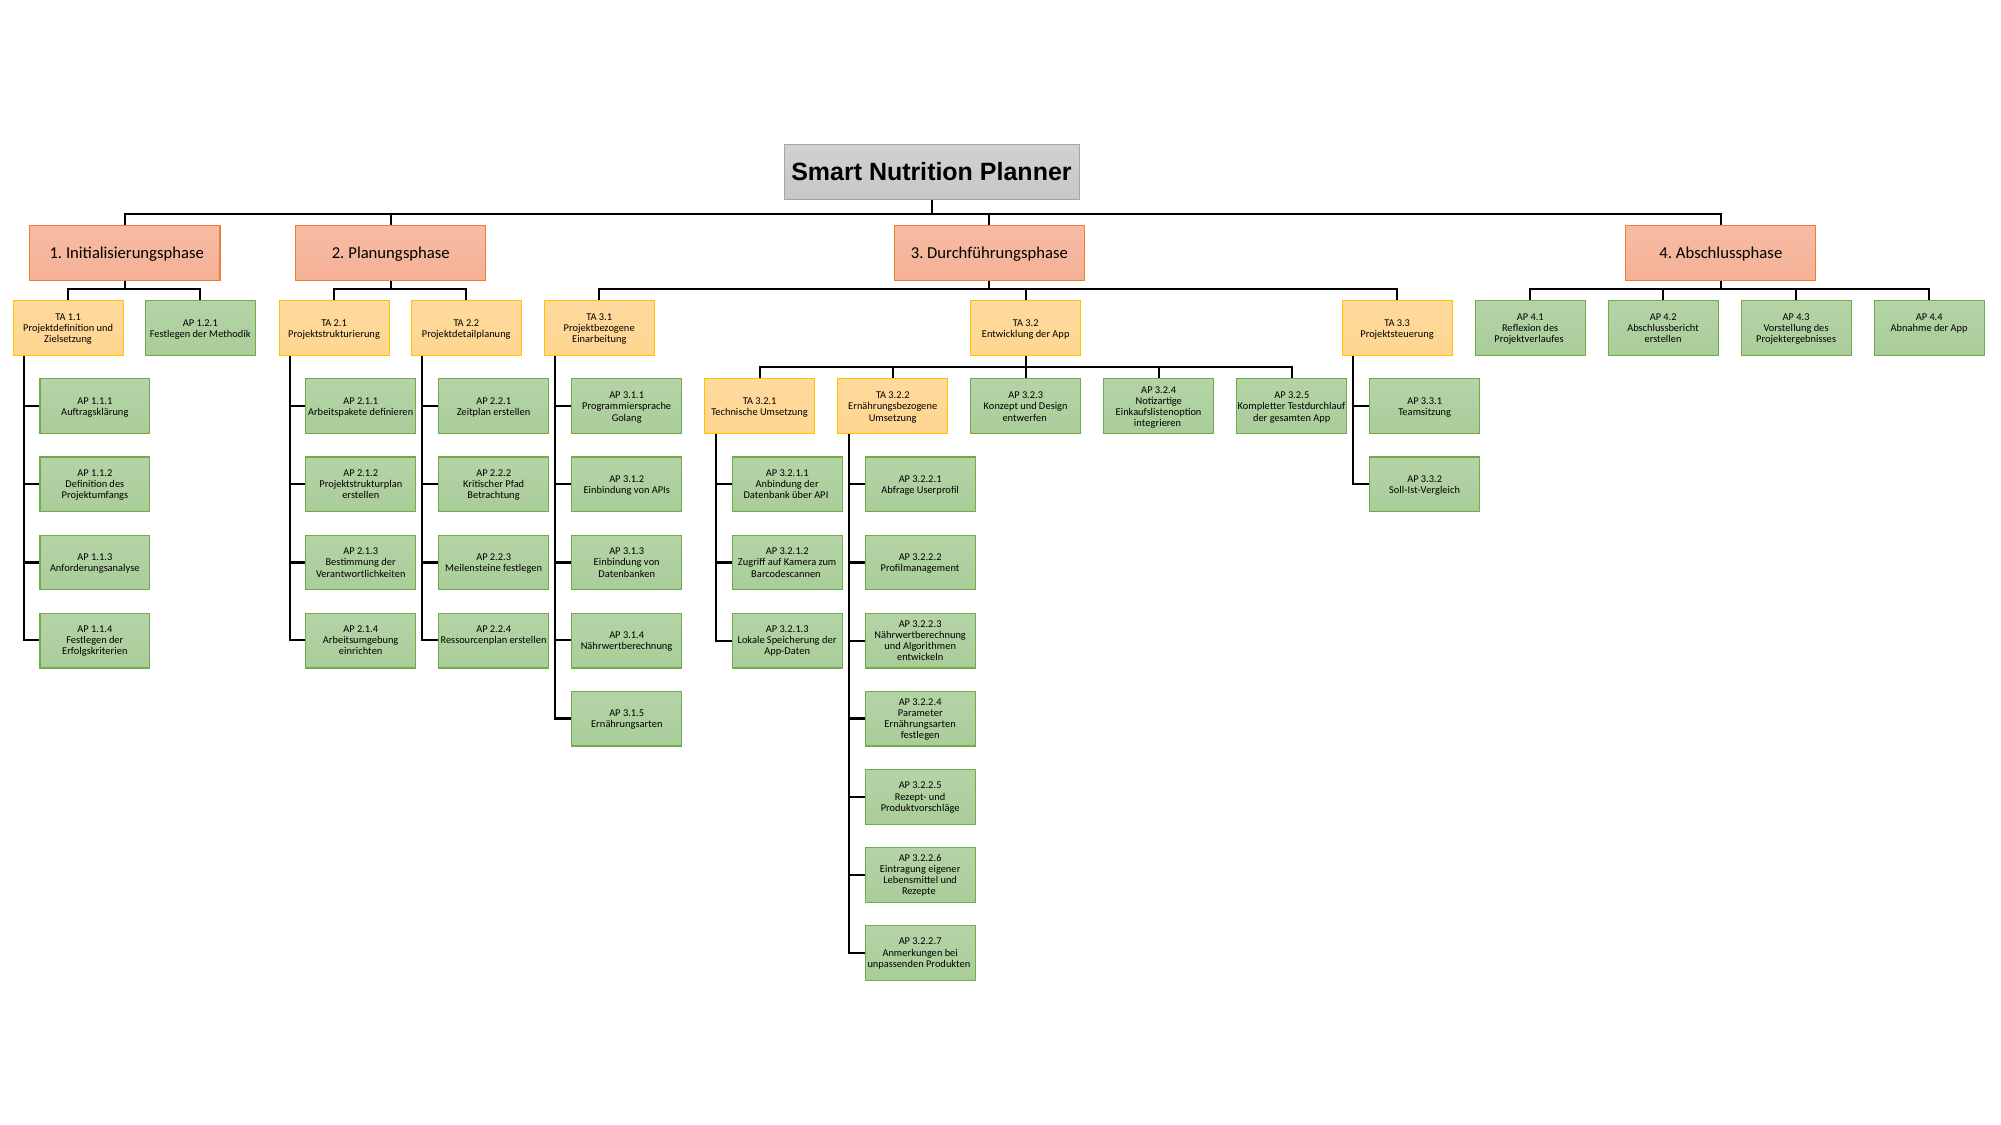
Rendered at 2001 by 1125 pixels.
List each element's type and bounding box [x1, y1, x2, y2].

text_box [11, 0, 1985, 1125]
